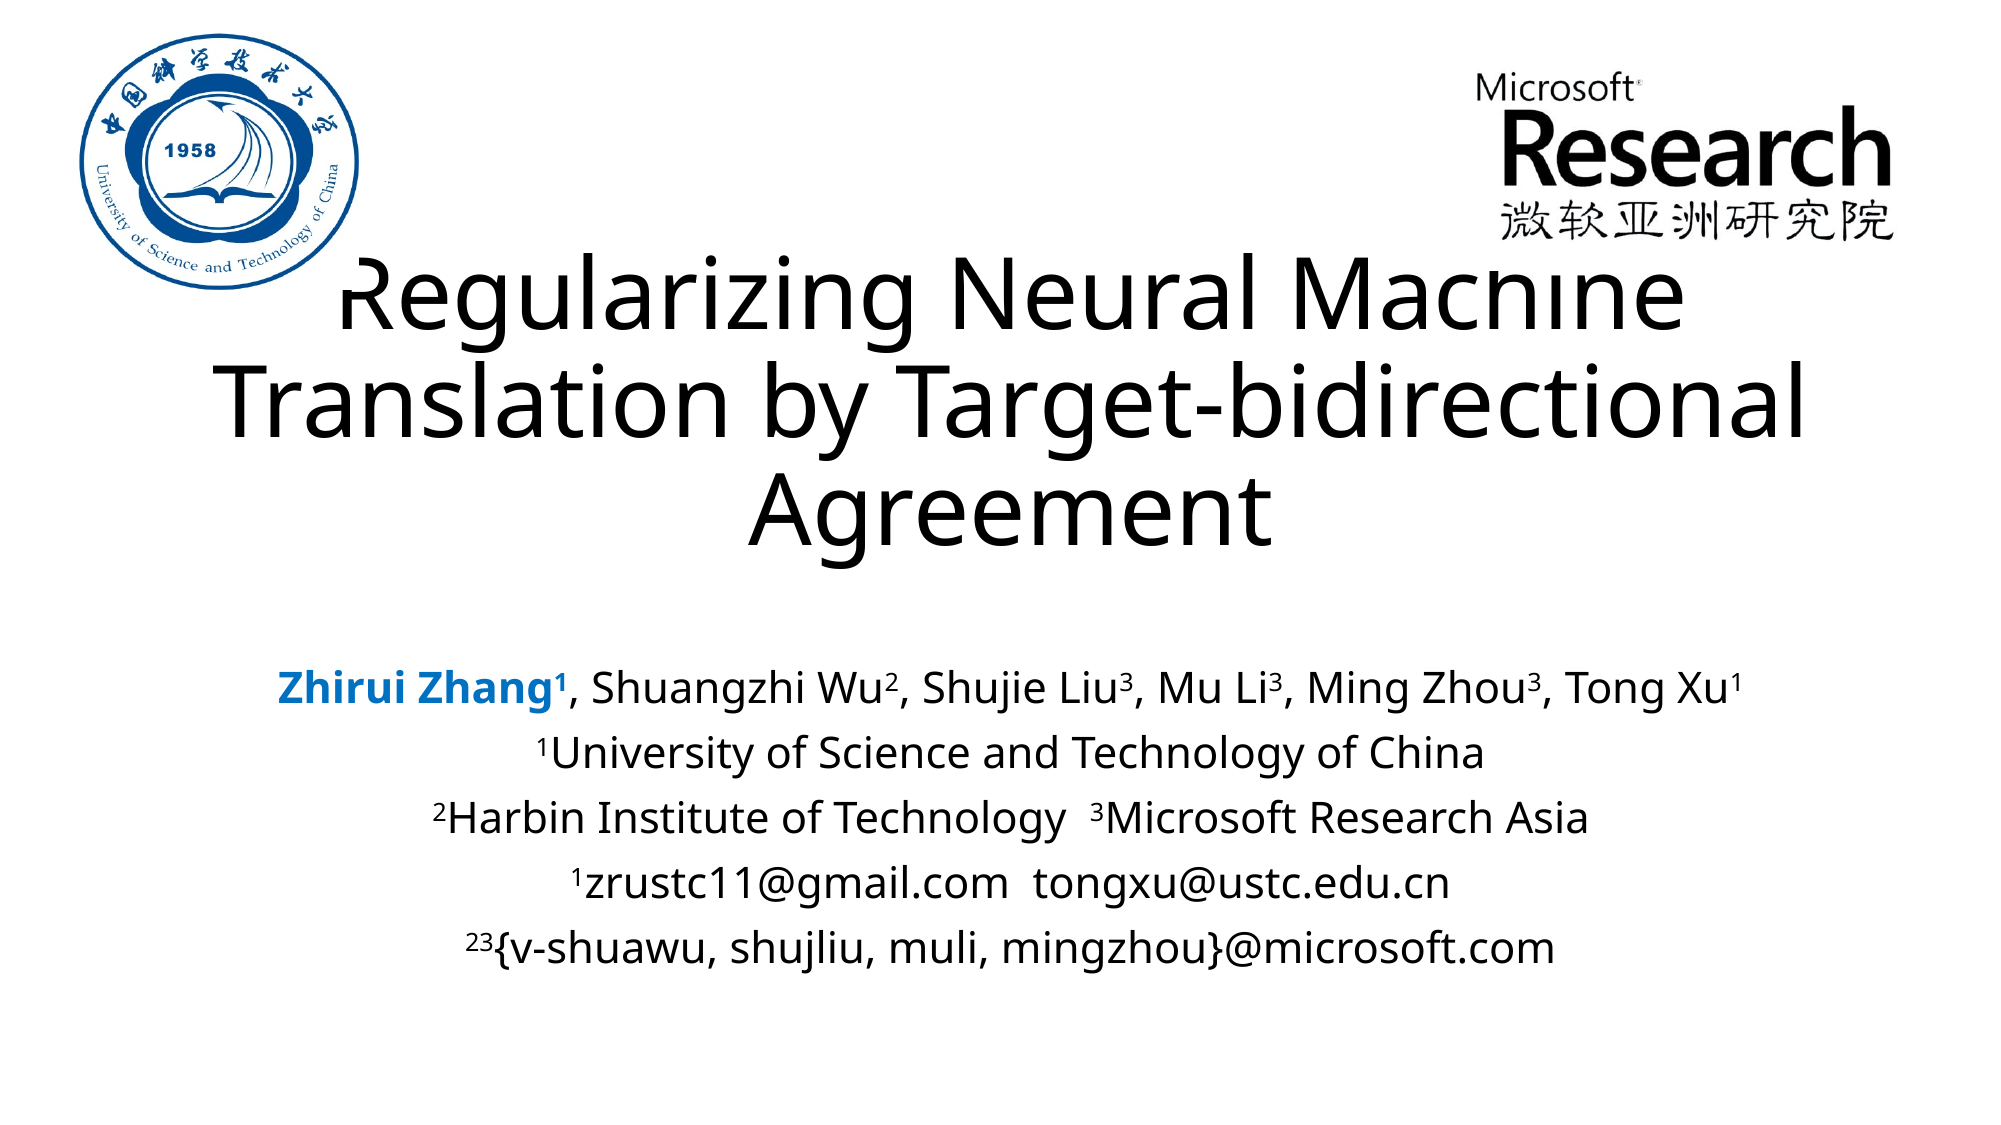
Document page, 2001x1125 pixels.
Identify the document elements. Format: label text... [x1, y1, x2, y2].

picture [1459, 57, 1915, 271]
picture [73, 20, 359, 290]
subtitle Zhirui Zhang1, Shuangzhi Wu2, Shujie Liu3, Mu Li3, Ming Zhou3, Tong Xu1 1University of Science and Technology of China 2Harbin Institute of Technology 3Microsoft Research Asia 1zrustc11@gmail.com tongxu@ustc.edu.cn 23{v-shuawu, shujliu, muli, mingzhou}@microsoft.com [261, 658, 1762, 1027]
title Regularizing Neural Machine Translation by Target-bidirectional Agreement [189, 325, 1833, 575]
